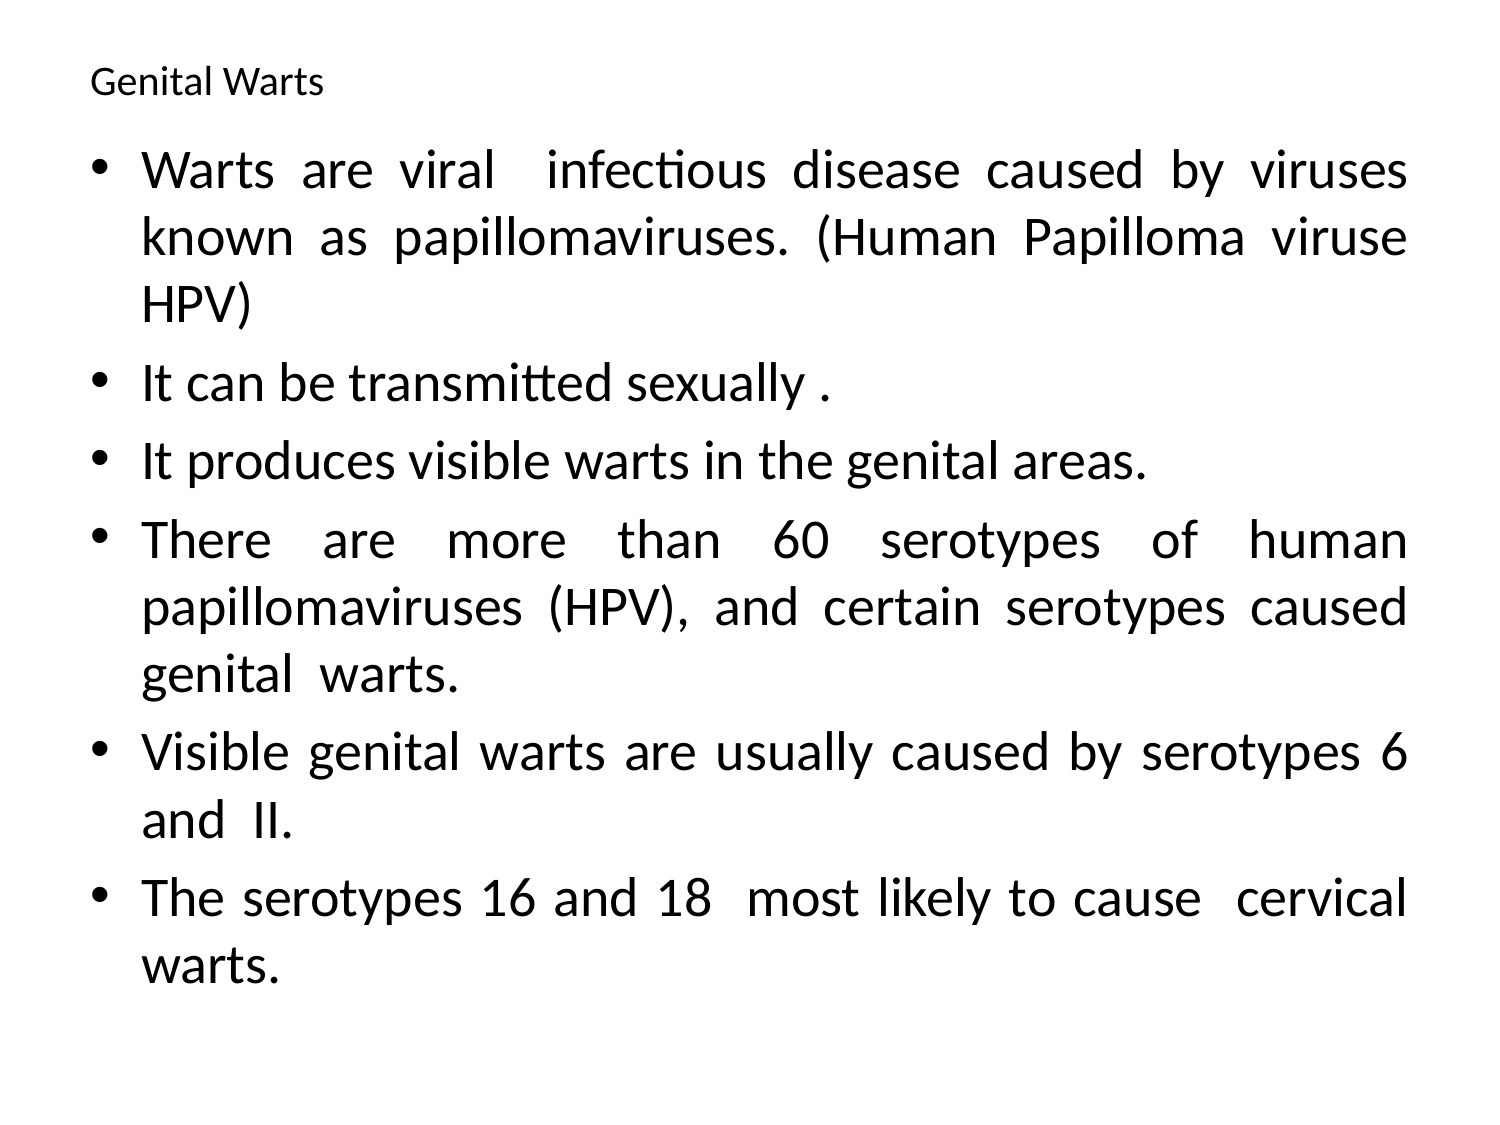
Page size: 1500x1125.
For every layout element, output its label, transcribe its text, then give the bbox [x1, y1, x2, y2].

list Warts are viral infectious disease caused by viruses known as papillomaviruses. (Human Papilloma viruse HPV) It can be transmitted sexually . It produces visible warts in the genital areas. There are more than 60 serotypes of human papillomaviruses (HPV), and certain serotypes caused genital warts. Visible genital warts are usually caused by serotypes 6 and II. The serotypes 16 and 18 most likely to cause cervical warts. [75, 125, 1425, 1005]
title Genital Warts [75, 45, 1425, 125]
